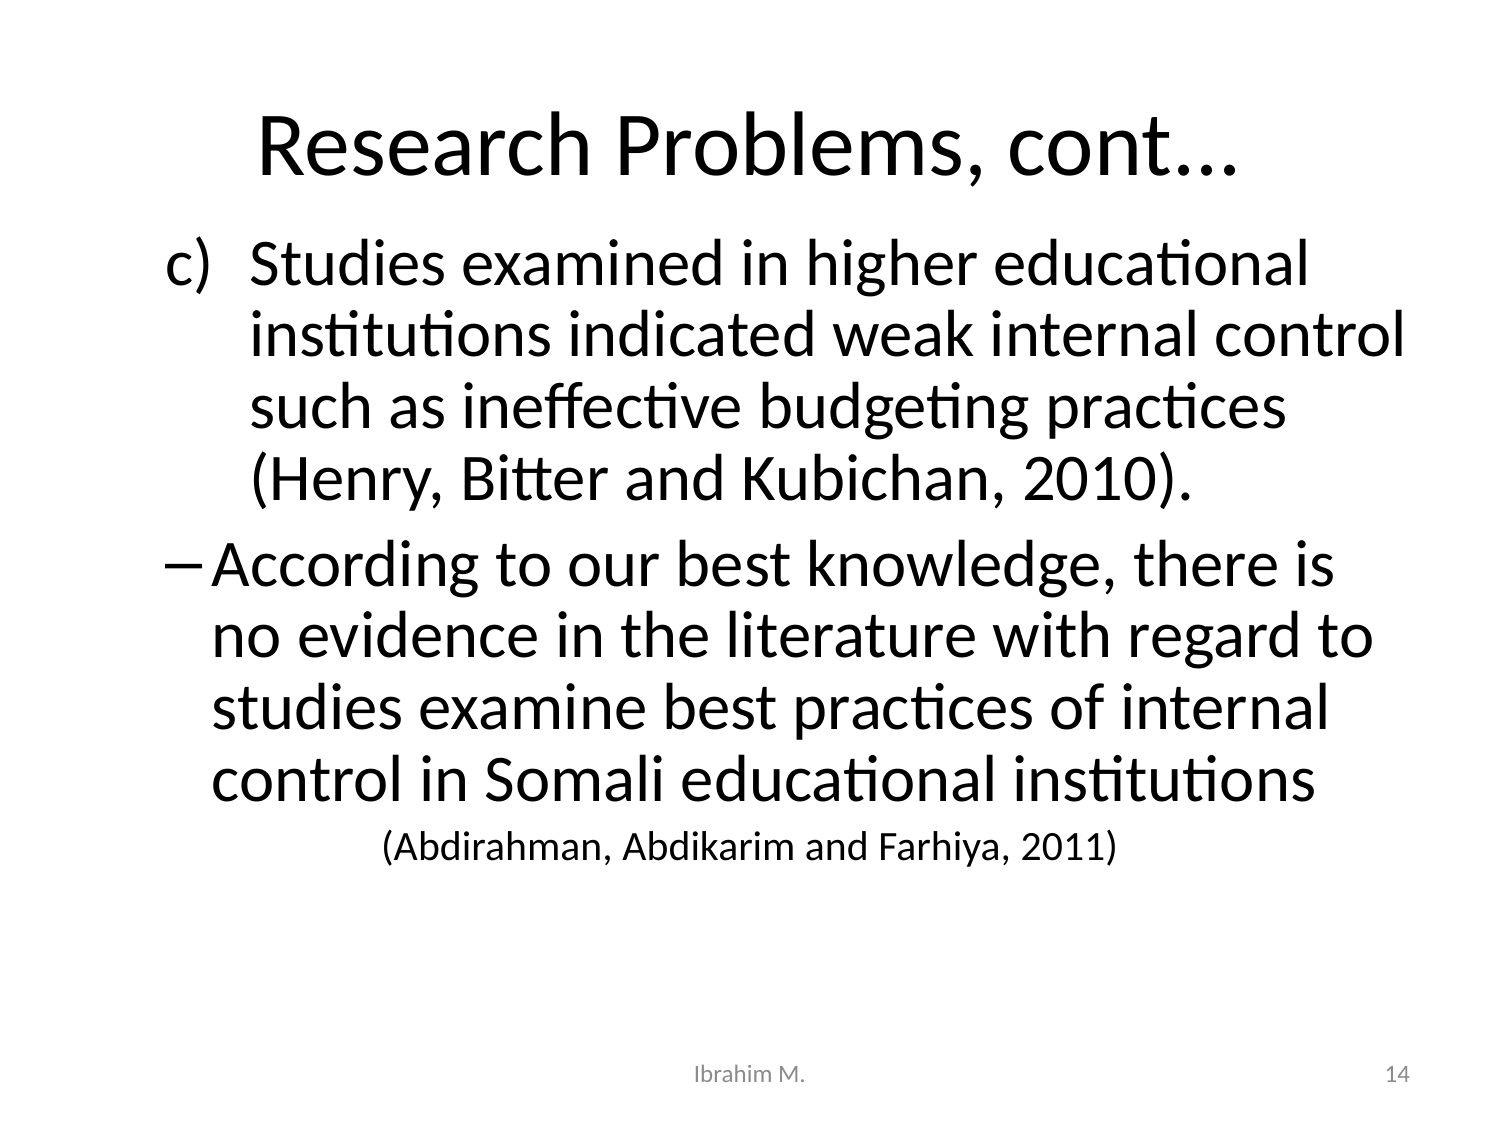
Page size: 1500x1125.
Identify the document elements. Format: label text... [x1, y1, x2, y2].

title Research Problems, cont... [75, 45, 1425, 219]
footer Ibrahim M. [512, 1042, 988, 1103]
list Studies examined in higher educational institutions indicated weak internal control such as ineffective budgeting practices (Henry, Bitter and Kubichan, 2010). According to our best knowledge, there is no evidence in the literature with regard to studies examine best practices of internal control in Somali educational institutions (Abdirahman, Abdikarim and Farhiya, 2011) [75, 219, 1425, 963]
slide_number 14 [1074, 1042, 1425, 1103]
